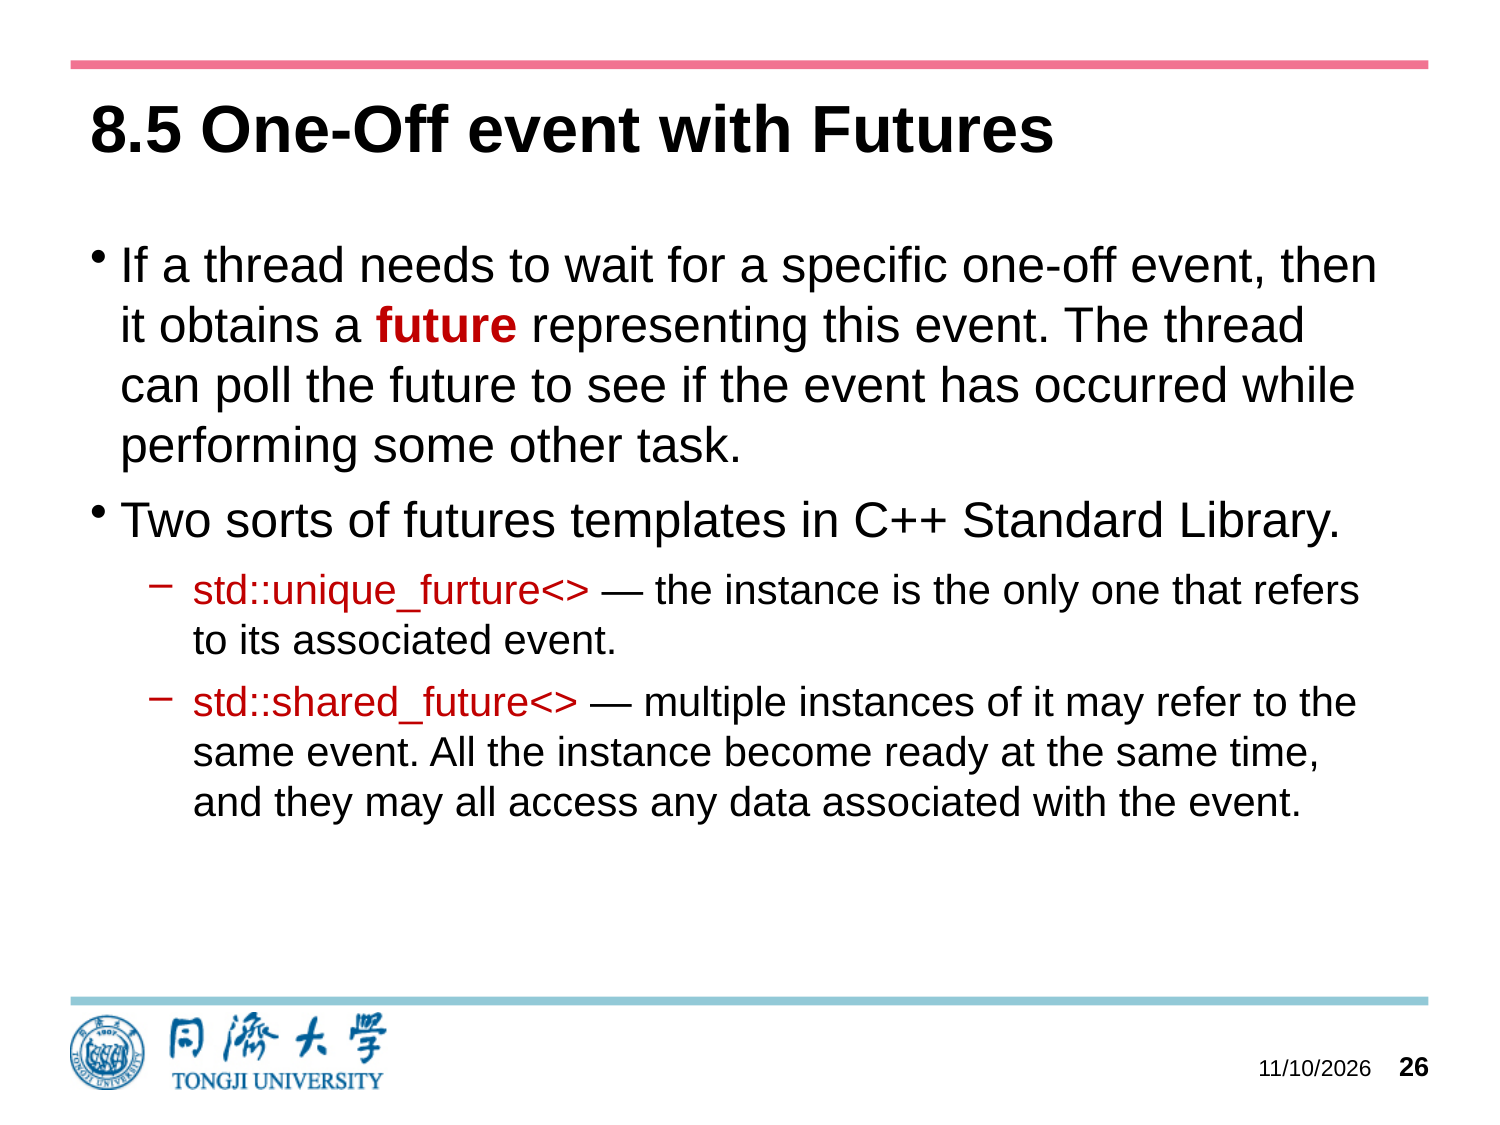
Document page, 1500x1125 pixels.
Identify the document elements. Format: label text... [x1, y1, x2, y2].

list If a thread needs to wait for a specific one-off event, then it obtains a future representing this event. The thread can poll the future to see if the event has occurred while performing some other task. Two sorts of futures templates in C++ Standard Library. std::unique_furture<> — the instance is the only one that refers to its associated event. std::shared_future<> — multiple instances of it may refer to the same event. All the instance become ready at the same time, and they may all access any data associated with the event. [75, 224, 1400, 975]
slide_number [1228, 1046, 1370, 1088]
picture [70, 1012, 388, 1090]
title 8.5 One-Off event with Futures [75, 87, 1387, 224]
slide_number 26 [1370, 1046, 1430, 1088]
